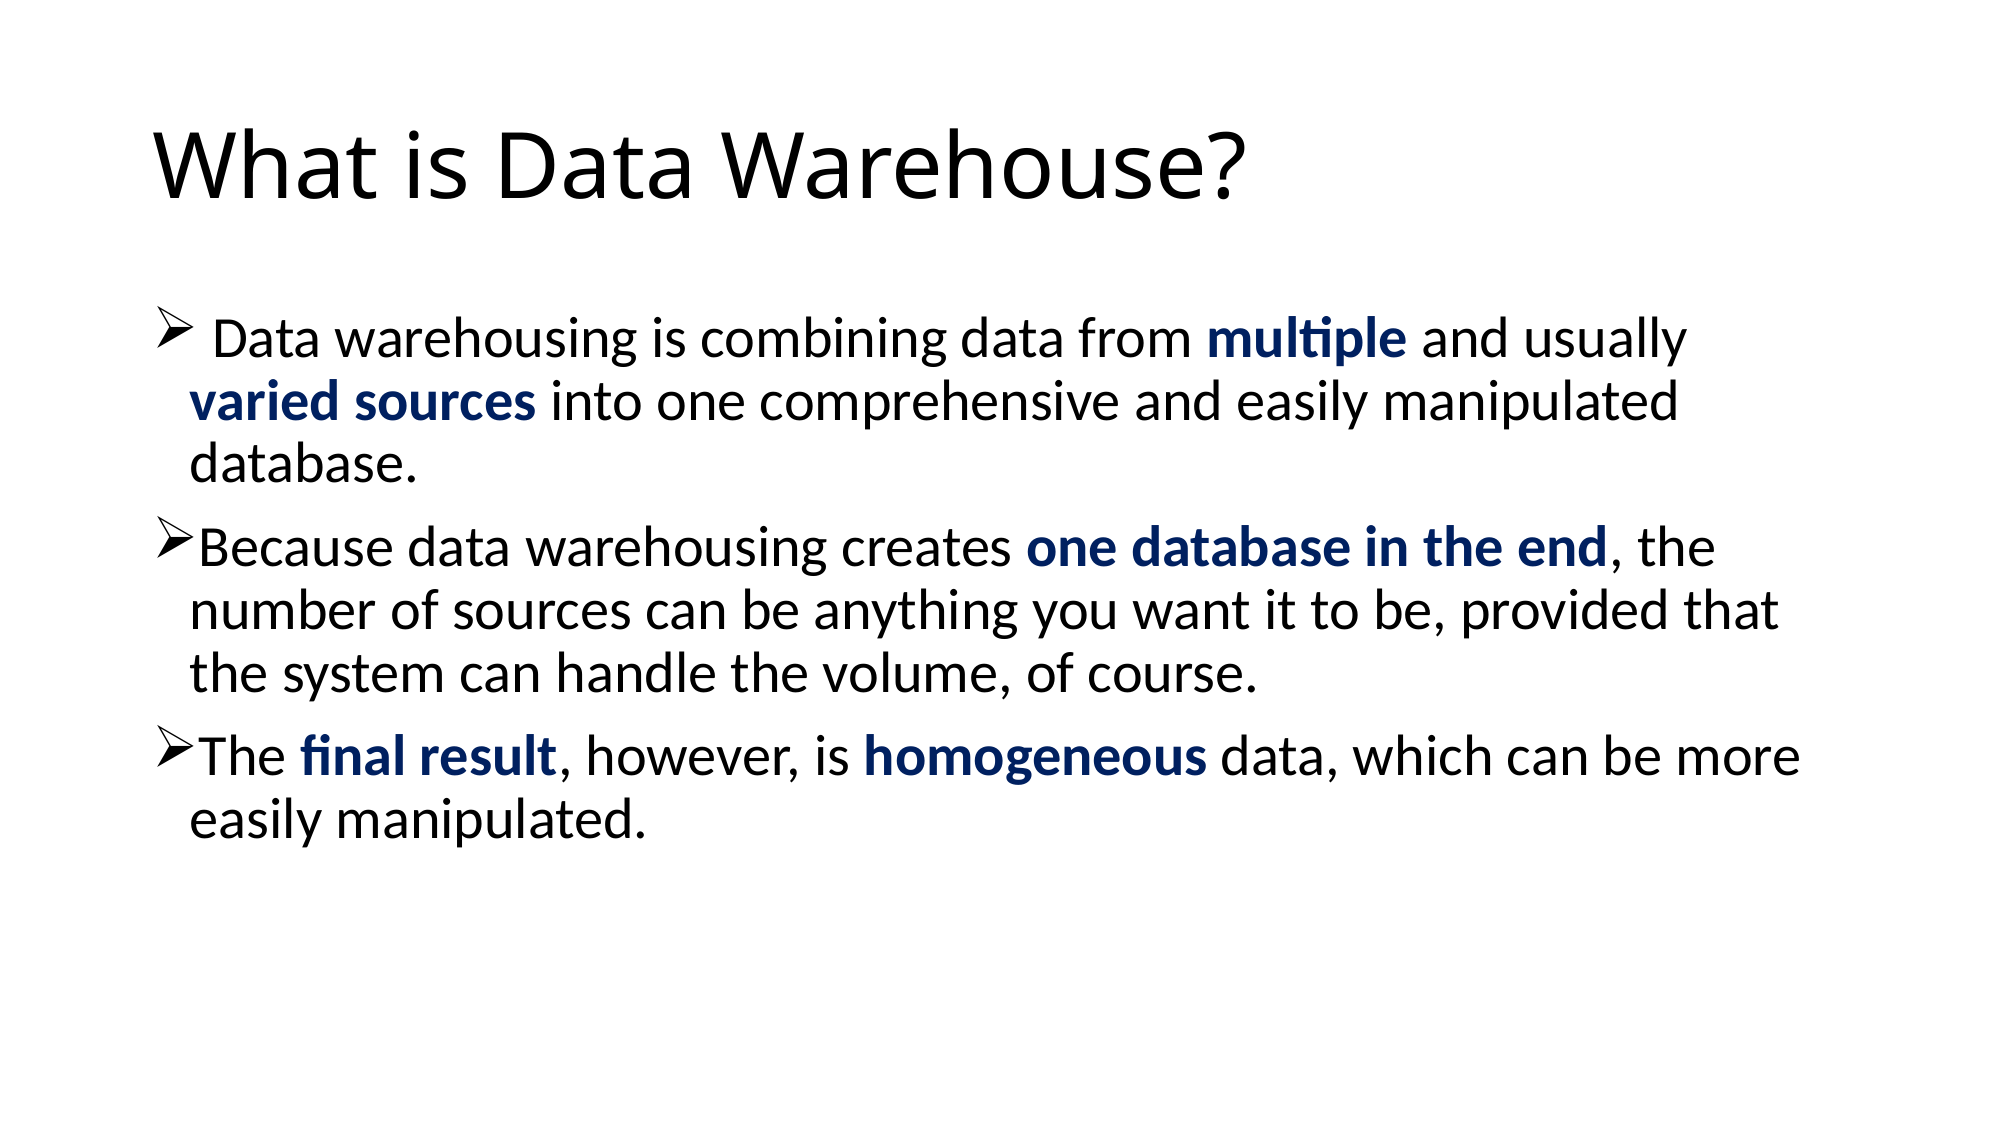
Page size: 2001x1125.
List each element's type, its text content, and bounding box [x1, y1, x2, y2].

list Data warehousing is combining data from multiple and usually varied sources into one comprehensive and easily manipulated database. Because data warehousing creates one database in the end, the number of sources can be anything you want it to be, provided that the system can handle the volume, of course. The final result, however, is homogeneous data, which can be more easily manipulated. [137, 299, 1863, 1014]
title What is Data Warehouse? [137, 59, 1863, 278]
